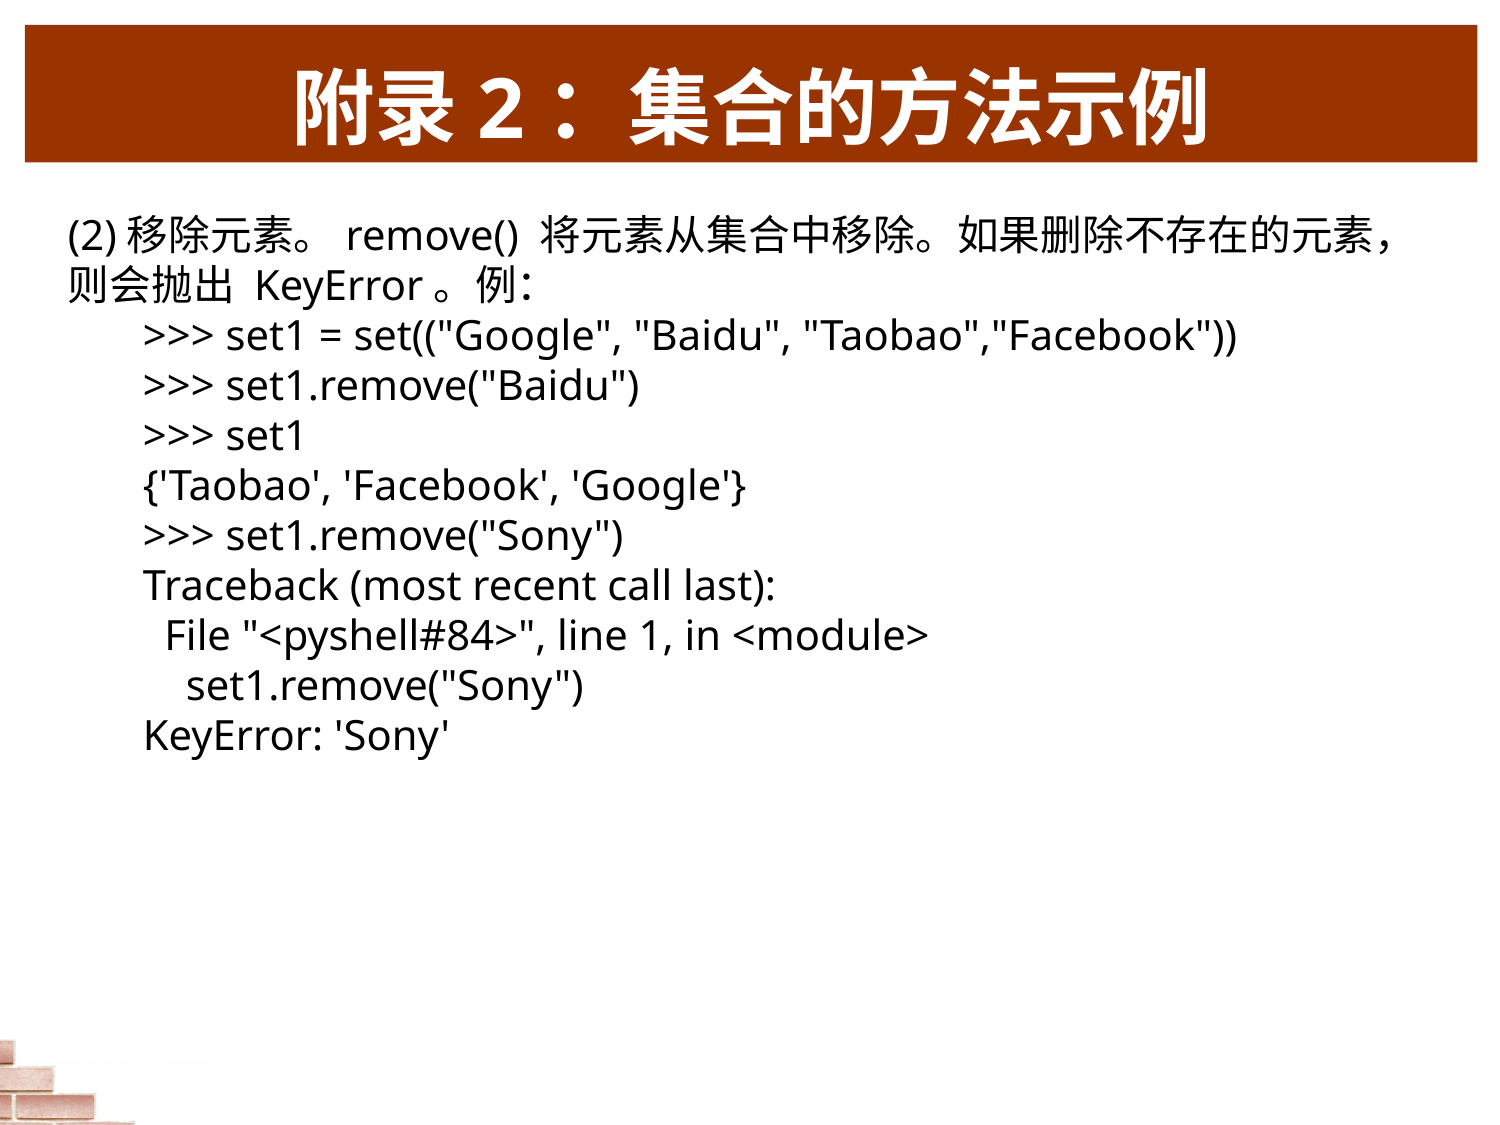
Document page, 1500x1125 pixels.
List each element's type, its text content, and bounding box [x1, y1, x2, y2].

text_box (2)移除元素。remove() 将元素从集合中移除。如果删除不存在的元素，则会抛出 KeyError。例： >>> set1 = set(("Google", "Baidu", "Taobao","Facebook")) >>> set1.remove("Baidu") >>> set1 {'Taobao', 'Facebook', 'Google'} >>> set1.remove("Sony") Traceback (most recent call last): File "<pyshell#84>", line 1, in <module> set1.remove("Sony") KeyError: 'Sony' [53, 201, 1436, 767]
title 附录2：集合的方法示例 [24, 24, 1478, 163]
picture [0, 992, 213, 1125]
